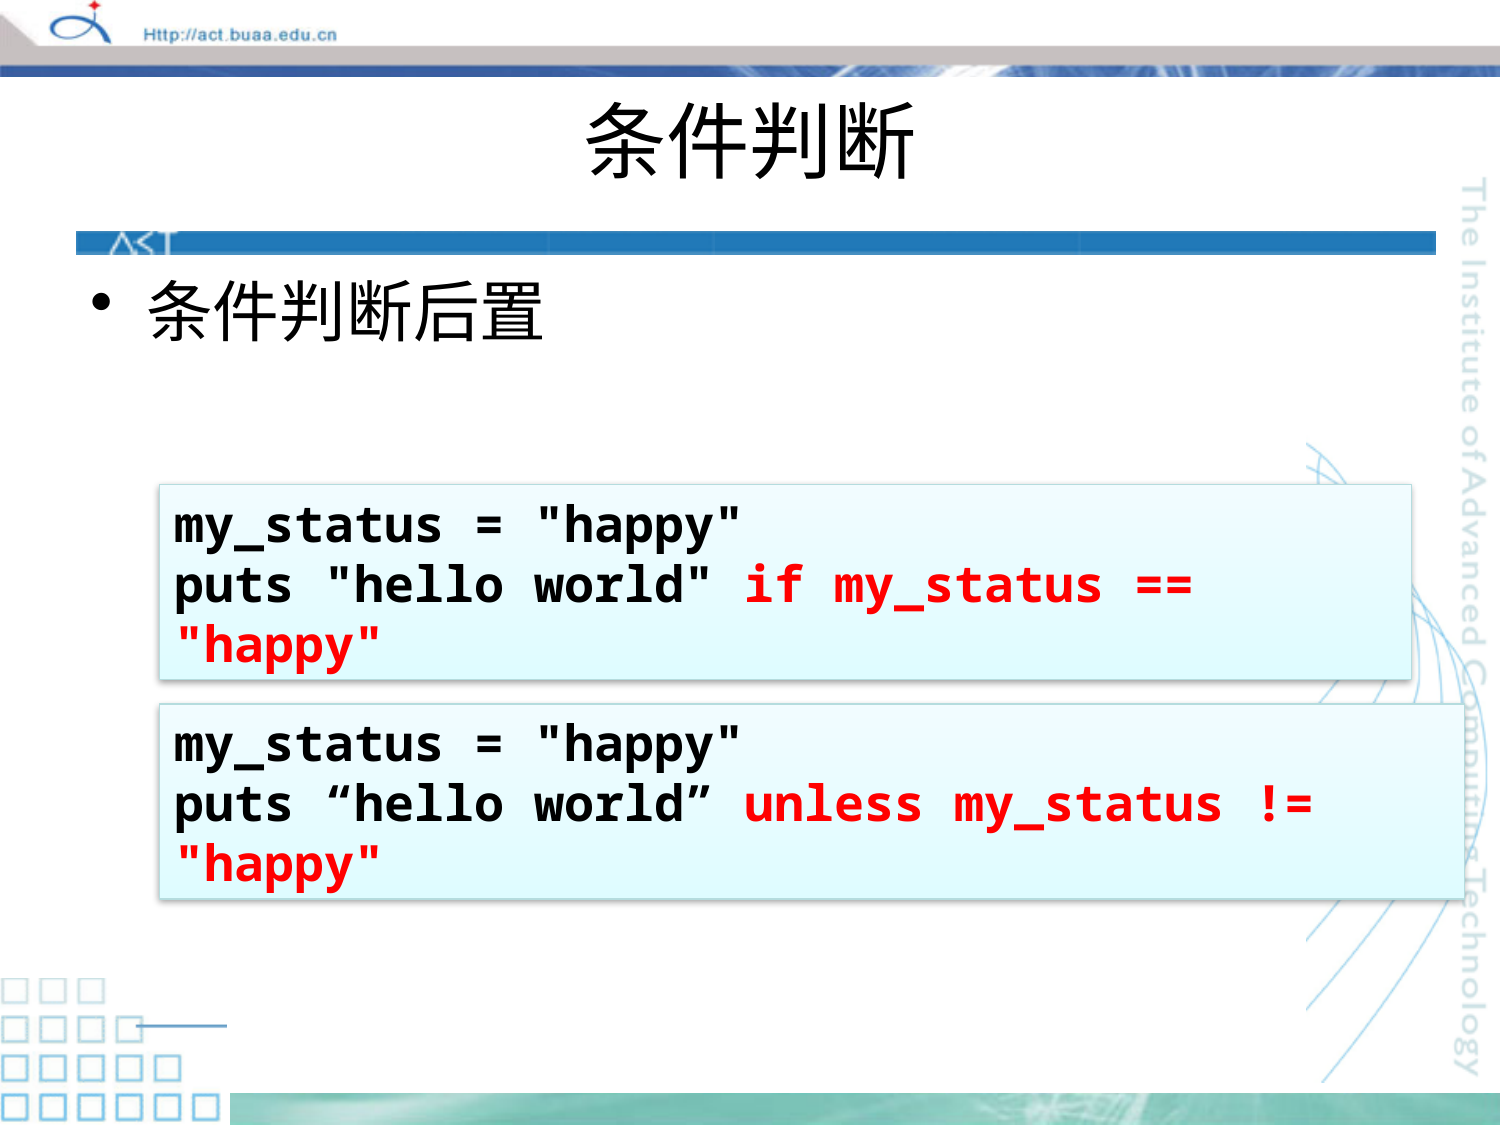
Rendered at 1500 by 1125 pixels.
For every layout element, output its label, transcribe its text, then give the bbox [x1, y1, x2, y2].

text_box my_status = "happy" puts "hello world" if my_status == "happy" [159, 484, 1412, 680]
picture [76, 173, 1500, 1083]
list 条件判断后置 [75, 262, 1425, 1005]
text_box my_status = "happy" puts “hello world” unless my_status != "happy" [159, 703, 1465, 900]
picture [0, 978, 227, 1125]
picture [0, 0, 1500, 77]
title 条件判断 [75, 45, 1425, 233]
picture [230, 1093, 1500, 1125]
